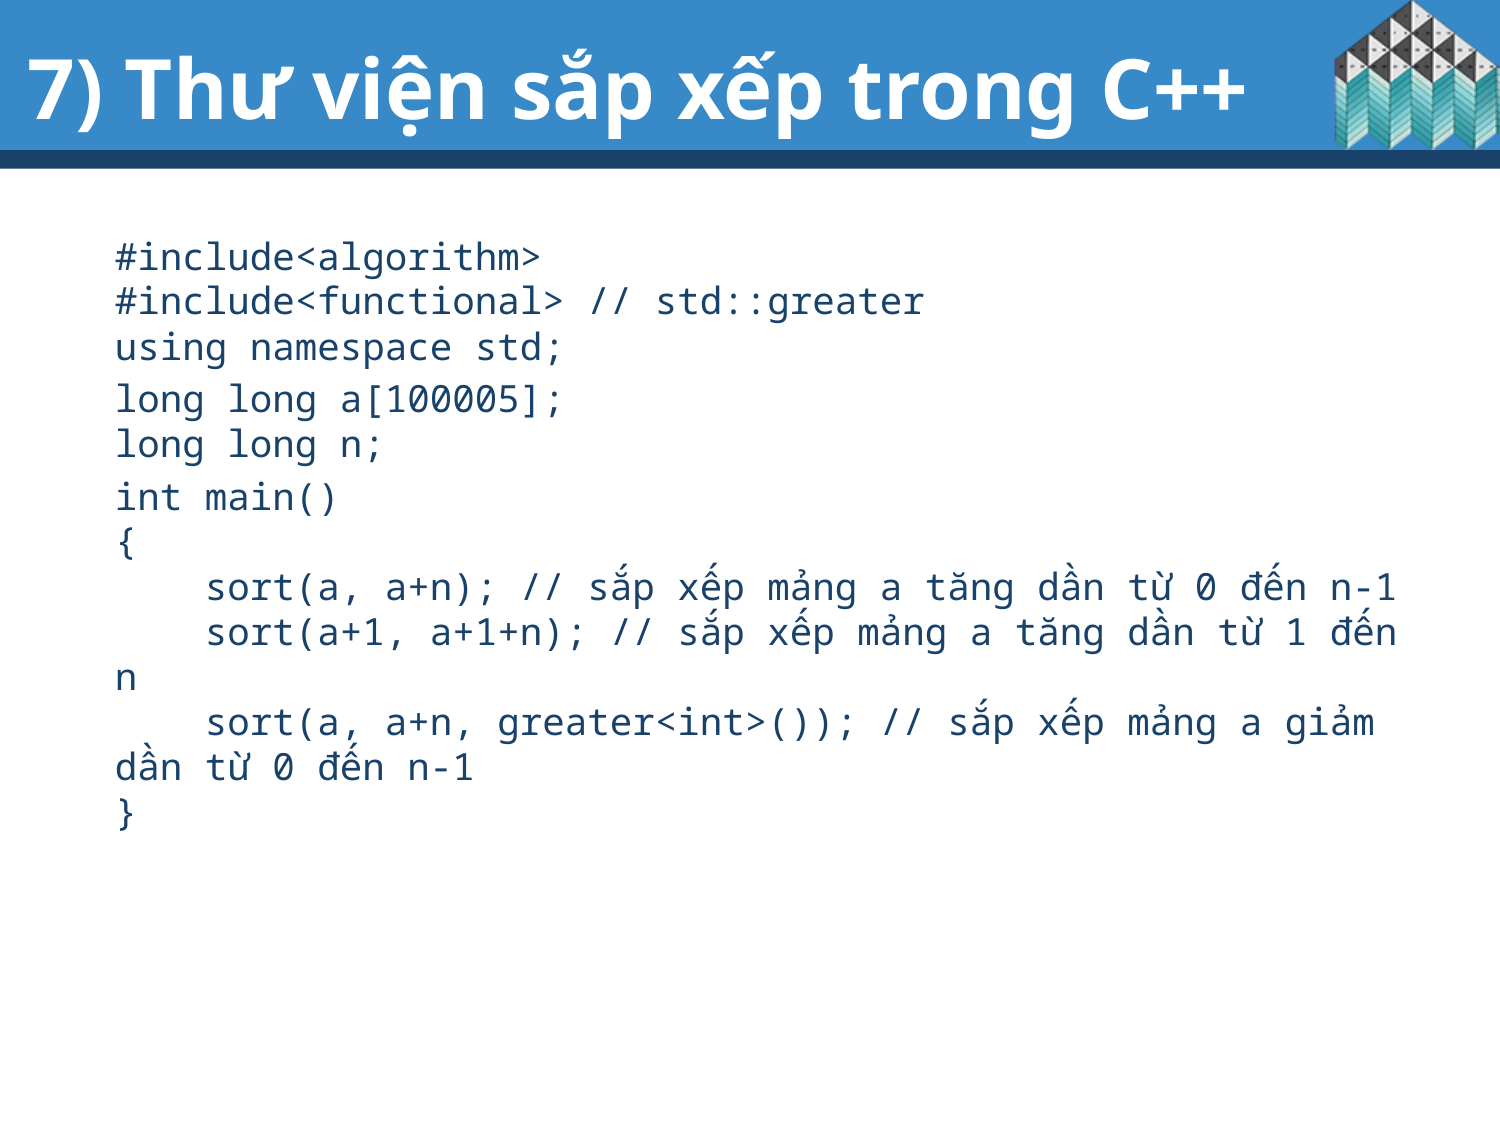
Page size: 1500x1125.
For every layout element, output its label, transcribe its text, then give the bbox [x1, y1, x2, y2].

picture [0, 1, 1500, 150]
list #include<algorithm> #include<functional> // std::greater using namespace std; long long a[100005]; long long n; int main() { sort(a, a+n); // sắp xếp mảng a tăng dần từ 0 đến n-1 sort(a+1, a+1+n); // sắp xếp mảng a tăng dần từ 1 đến n sort(a, a+n, greater<int>()); // sắp xếp mảng a giảm dần từ 0 đến n-1 } [99, 224, 1450, 963]
title 7) Thư viện sắp xếp trong C++ [12, 35, 1438, 138]
